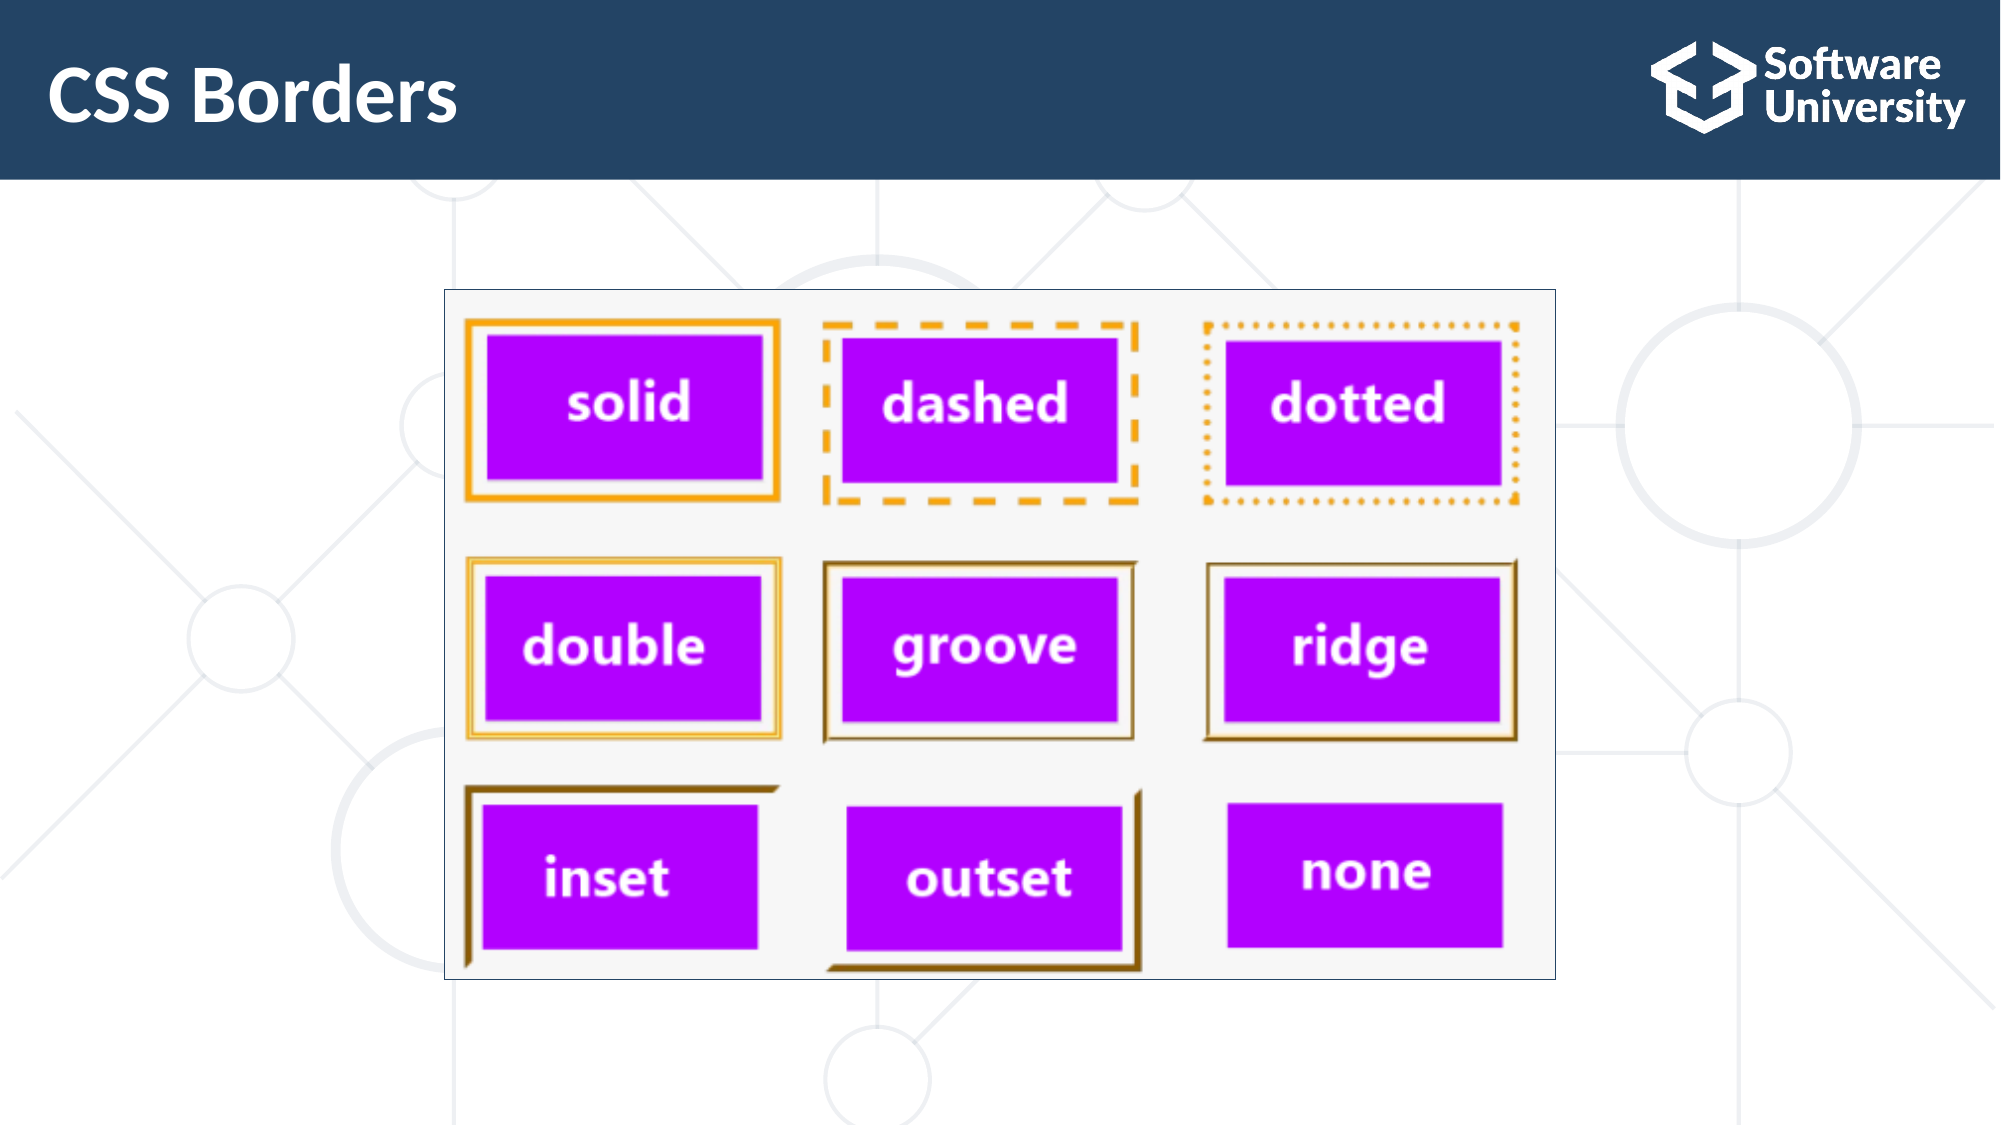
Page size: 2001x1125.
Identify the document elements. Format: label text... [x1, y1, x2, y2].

picture [444, 289, 1556, 980]
picture [1651, 41, 1966, 134]
title CSS Borders [31, 16, 1625, 162]
